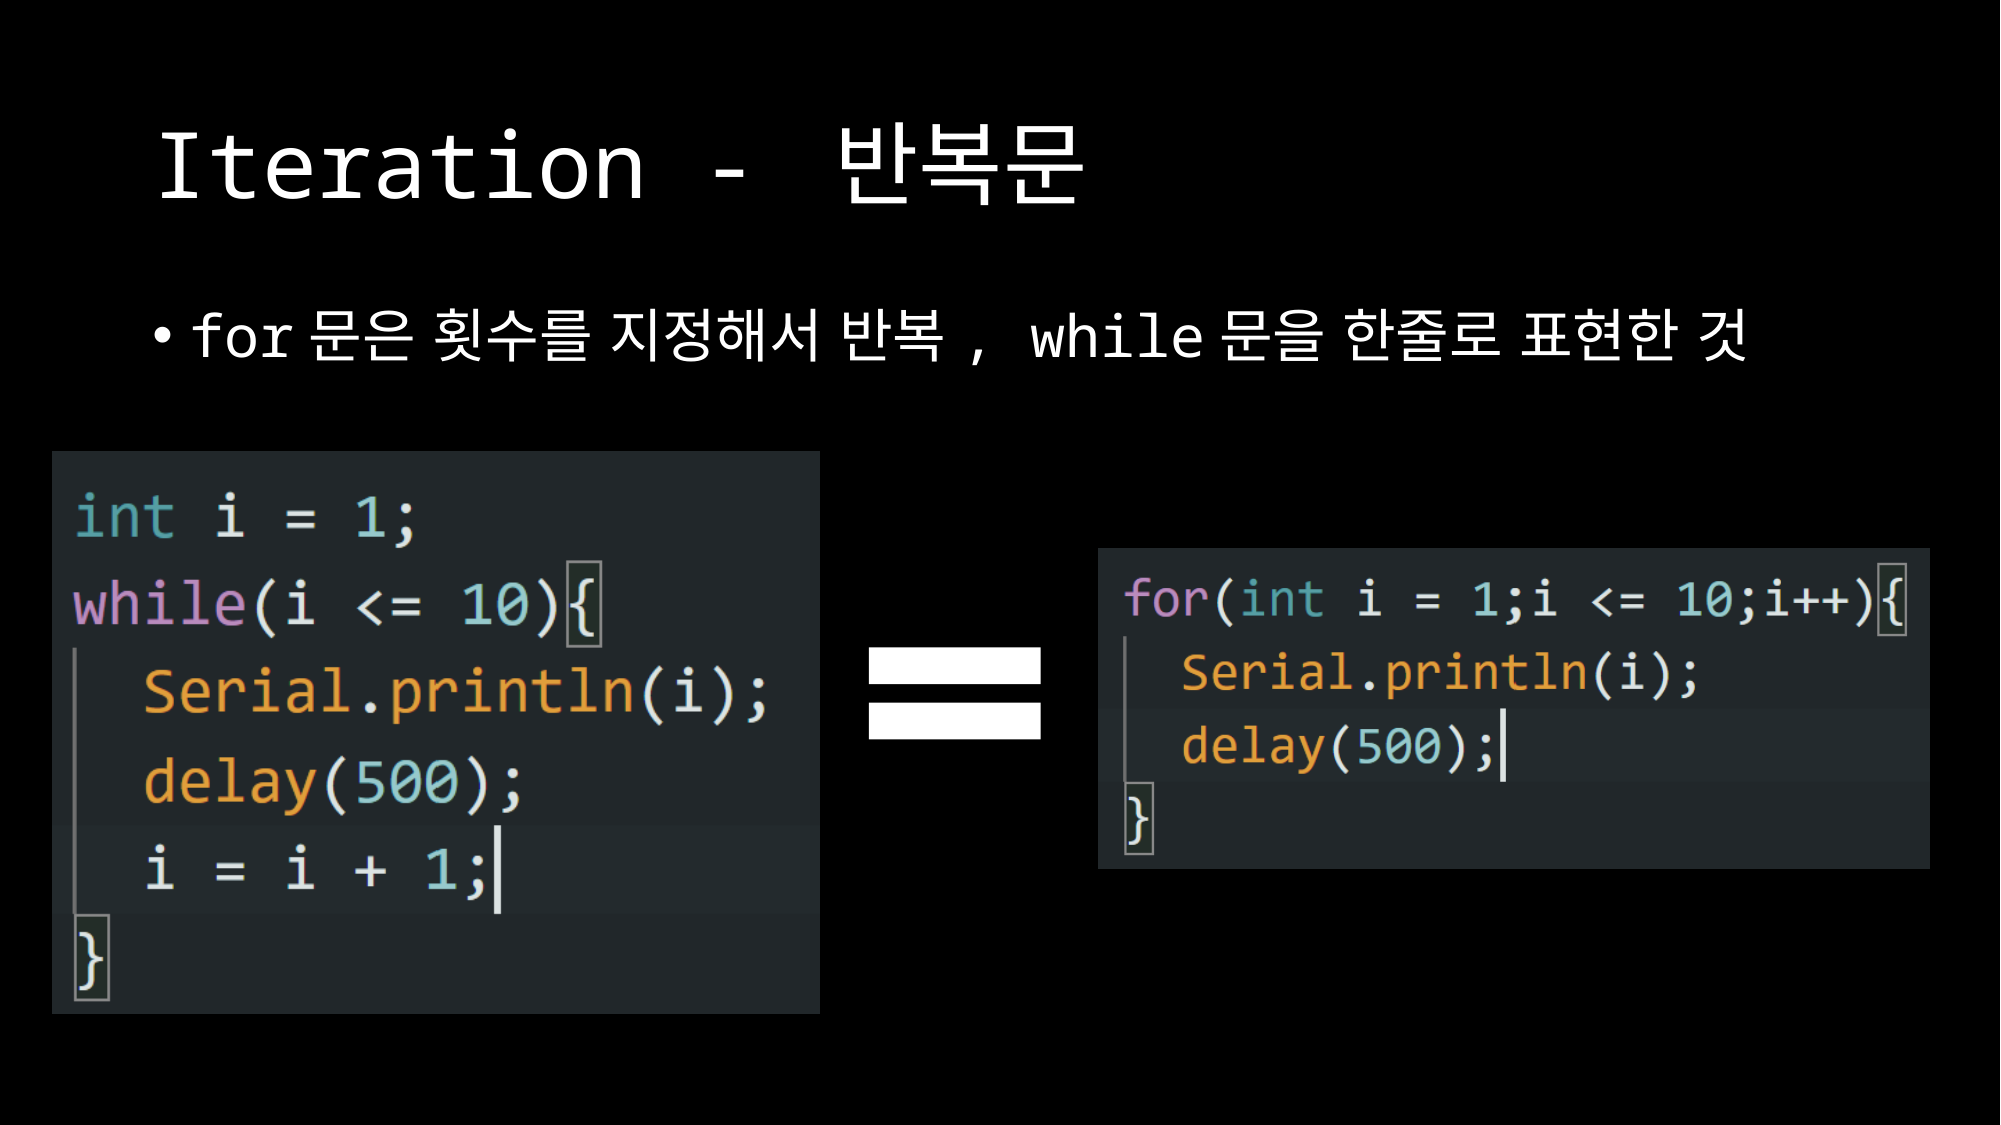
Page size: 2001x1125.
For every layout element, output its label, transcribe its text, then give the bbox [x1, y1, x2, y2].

text_box [867, 701, 1042, 741]
picture [1097, 547, 1930, 870]
text_box [867, 646, 1042, 686]
title Iteration - 반복문 [137, 59, 1863, 278]
list for문은 횟수를 지정해서 반복, while문을 한줄로 표현한 것 [137, 299, 1863, 1014]
picture [51, 450, 820, 1014]
